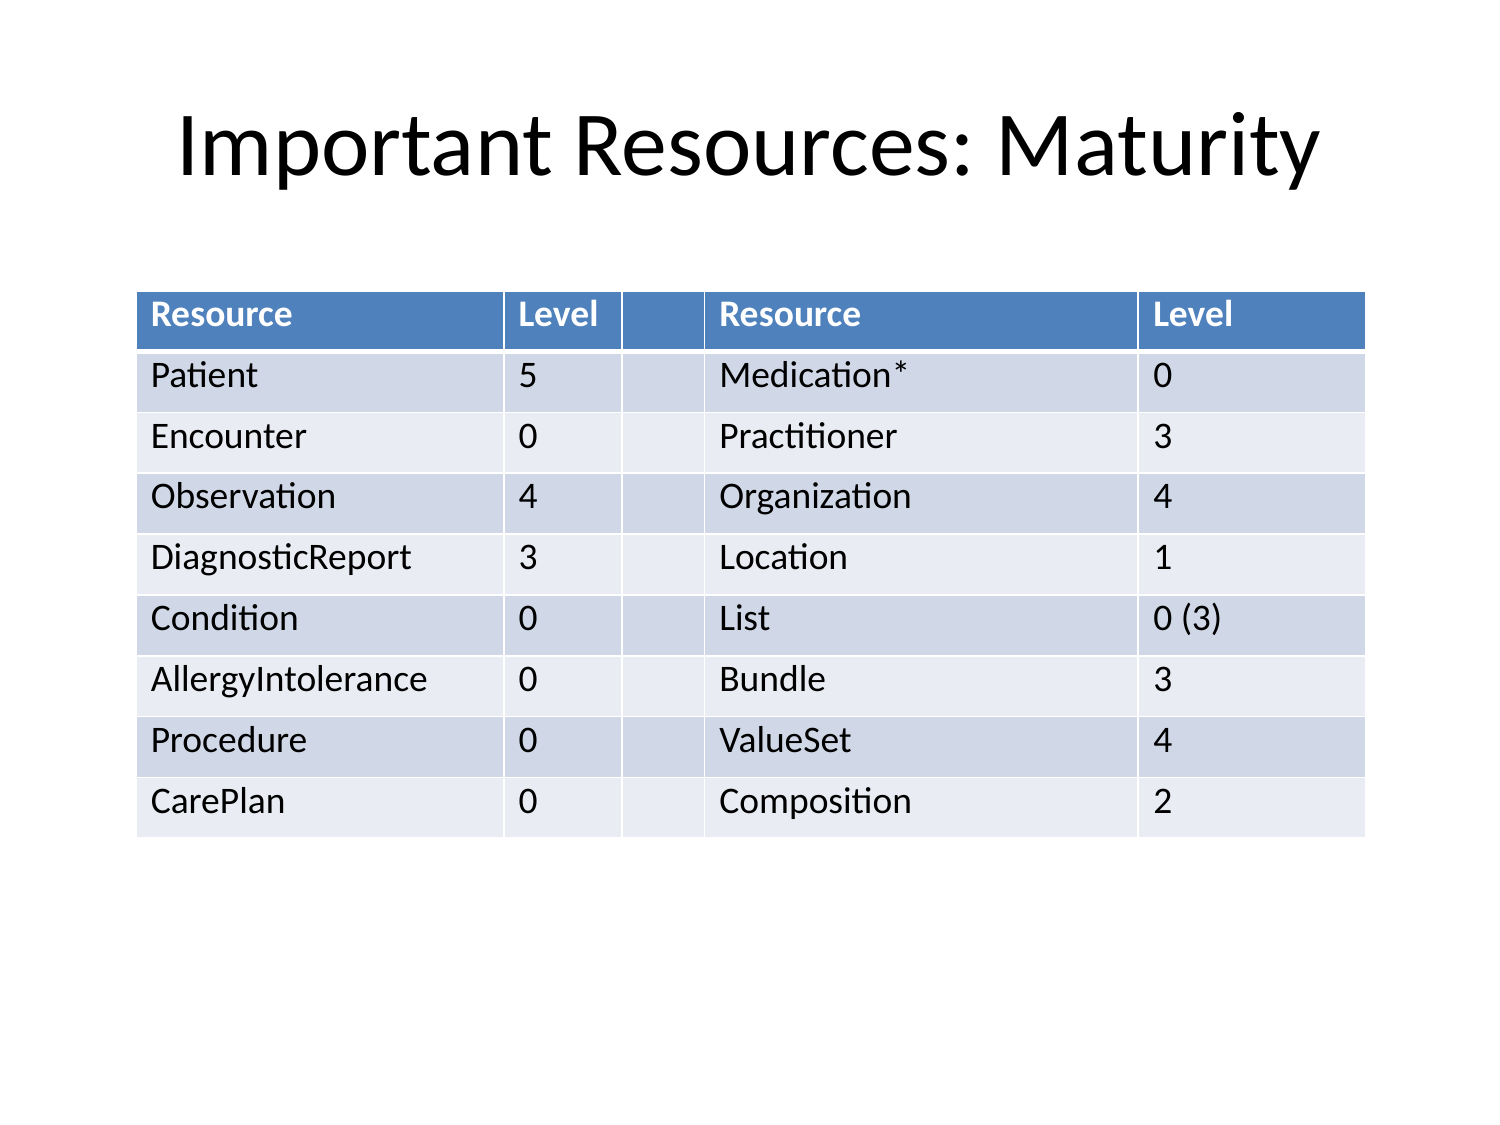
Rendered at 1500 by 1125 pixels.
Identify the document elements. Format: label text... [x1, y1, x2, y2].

table_cell Patient [137, 354, 503, 412]
table_cell ValueSet [705, 717, 1137, 777]
table_cell 1 [1139, 535, 1365, 594]
table_cell Organization [705, 474, 1137, 533]
table_cell [623, 474, 704, 533]
table_cell Encounter [137, 413, 503, 472]
title Important Resources: Maturity [75, 45, 1425, 233]
table_cell 4 [505, 474, 621, 533]
table_header Level [505, 292, 621, 349]
table_cell [623, 657, 704, 716]
table_cell [623, 717, 704, 777]
table_cell 0 [505, 717, 621, 777]
table_cell Bundle [705, 657, 1137, 716]
table_cell 2 [1139, 778, 1365, 837]
table_cell 0 [505, 413, 621, 472]
table_cell CarePlan [137, 778, 503, 837]
table_header Resource [137, 292, 503, 349]
table_cell [623, 596, 704, 655]
table_cell 0 [1139, 354, 1365, 412]
table_header [623, 292, 704, 349]
table_cell 3 [1139, 413, 1365, 472]
table_cell Practitioner [705, 413, 1137, 472]
table_cell Procedure [137, 717, 503, 777]
table_cell 0 (3) [1139, 596, 1365, 655]
table_cell Composition [705, 778, 1137, 837]
table_cell 3 [1139, 657, 1365, 716]
table_cell 3 [505, 535, 621, 594]
table_cell [623, 413, 704, 472]
table_cell 0 [505, 657, 621, 716]
table_header Resource [705, 292, 1137, 349]
table_header Level [1139, 292, 1365, 349]
table_cell [623, 778, 704, 837]
table_cell Location [705, 535, 1137, 594]
table_cell [623, 354, 704, 412]
table_cell 0 [505, 596, 621, 655]
table_cell Medication* [705, 354, 1137, 412]
table_cell List [705, 596, 1137, 655]
table_cell Observation [137, 474, 503, 533]
table_cell Condition [137, 596, 503, 655]
table_cell AllergyIntolerance [137, 657, 503, 716]
table_cell 0 [505, 778, 621, 837]
table_cell DiagnosticReport [137, 535, 503, 594]
table_cell 5 [505, 354, 621, 412]
table_cell [623, 535, 704, 594]
table_cell 4 [1139, 474, 1365, 533]
table_cell 4 [1139, 717, 1365, 777]
